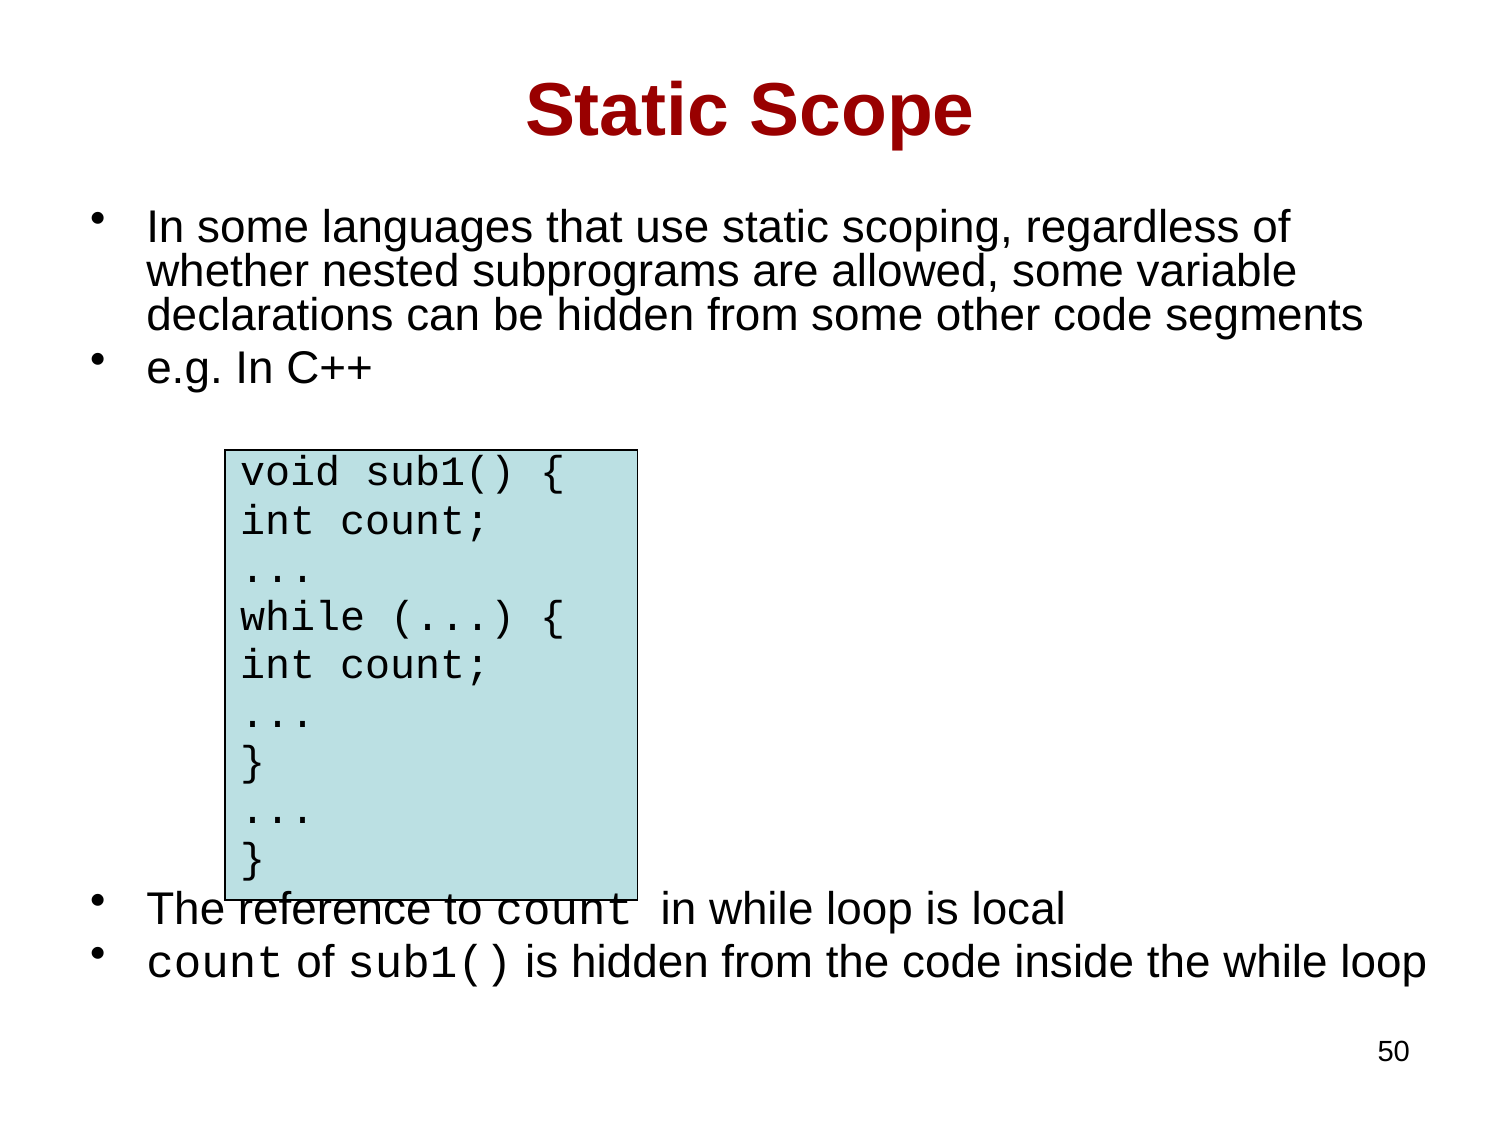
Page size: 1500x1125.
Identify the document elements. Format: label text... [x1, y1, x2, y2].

title Static Scope [75, 45, 1425, 188]
list In some languages that use static scoping, regardless of whether nested subprograms are allowed, some variable declarations can be hidden from some other code segments e.g. In C++ void sub1() { int count; ... while (...) { int count; ... } ... } The reference to count in while loop is local count of sub1() is hidden from the code inside the while loop [75, 200, 1450, 1005]
slide_number 50 [1074, 1024, 1425, 1103]
